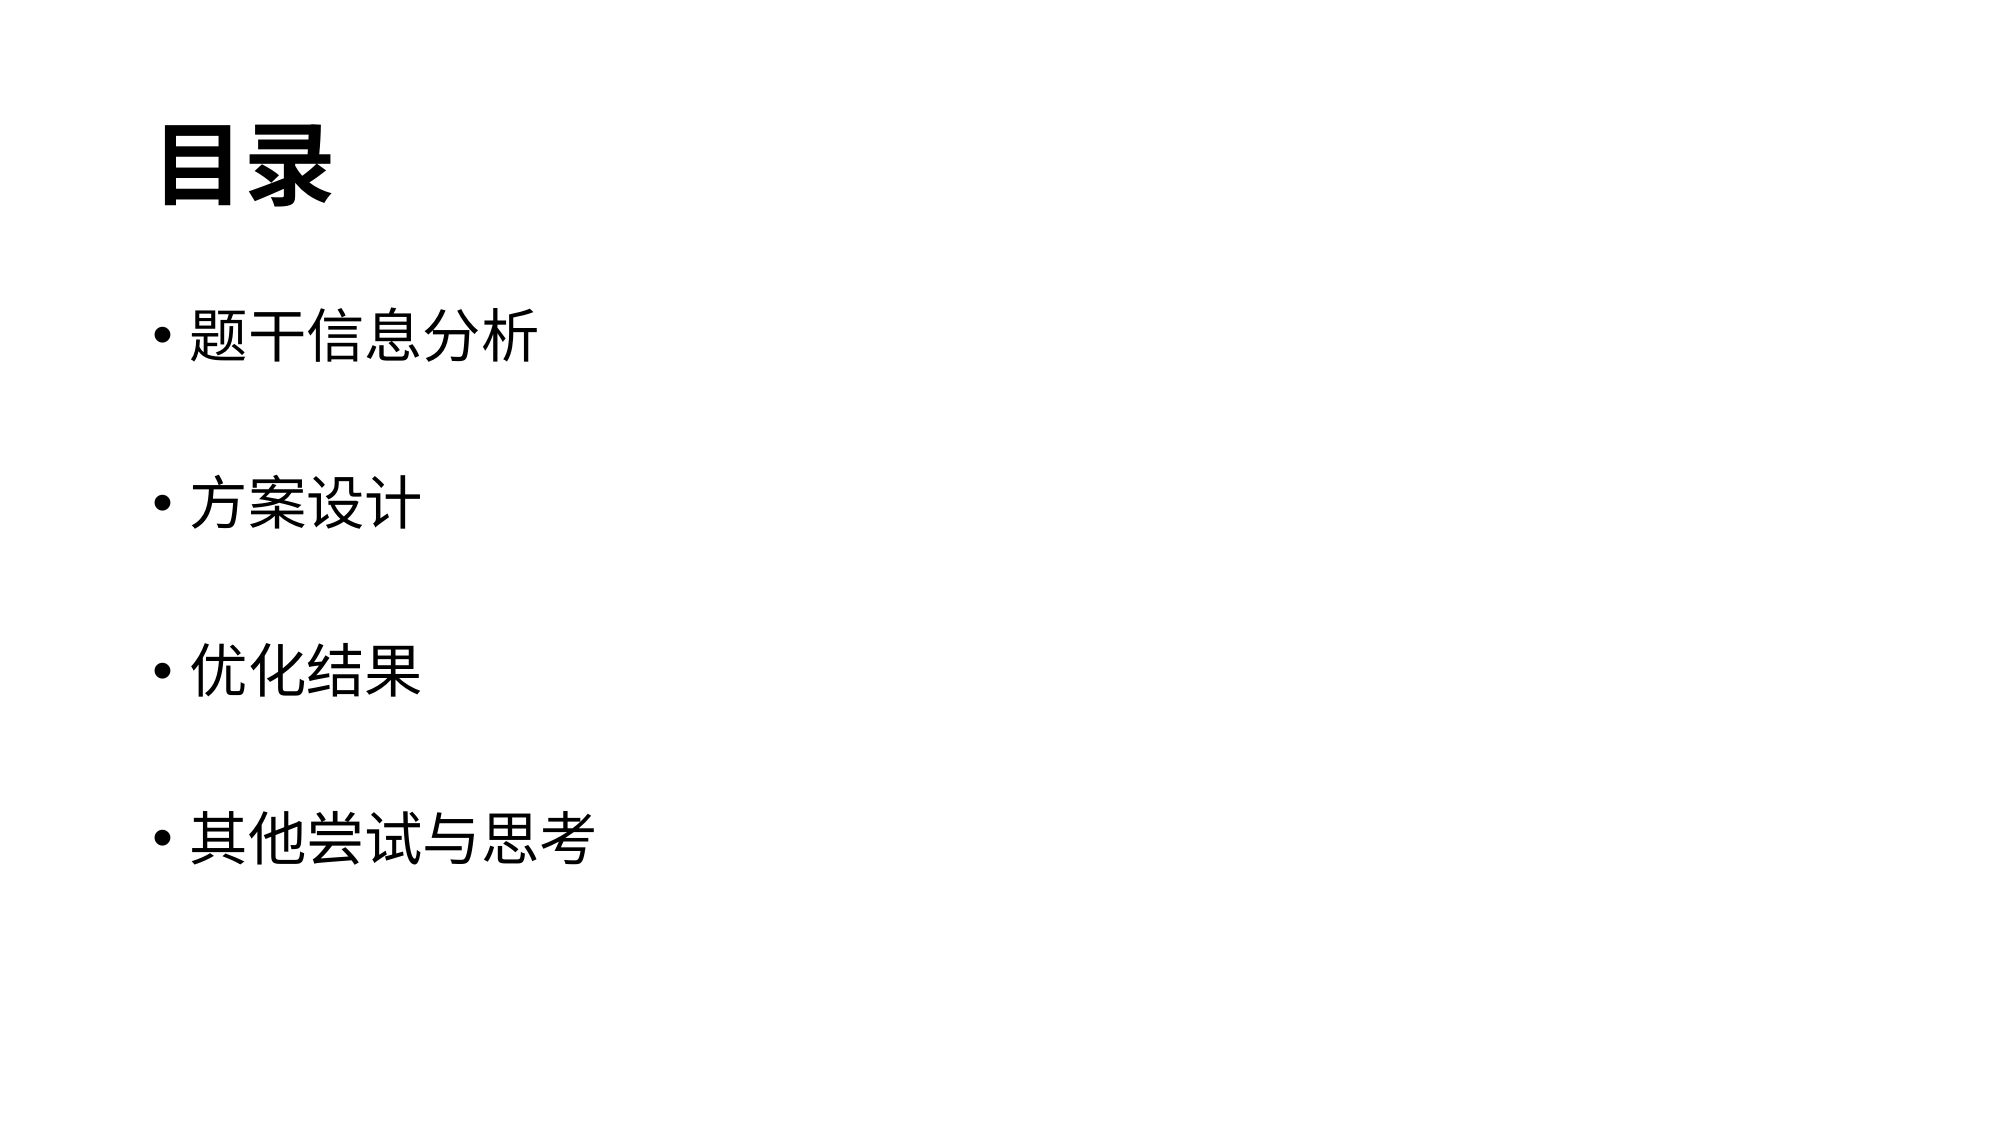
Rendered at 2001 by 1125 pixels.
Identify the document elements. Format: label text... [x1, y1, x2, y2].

title 目录 [137, 59, 1863, 278]
list 题干信息分析 方案设计 优化结果 其他尝试与思考 [137, 299, 1863, 1014]
